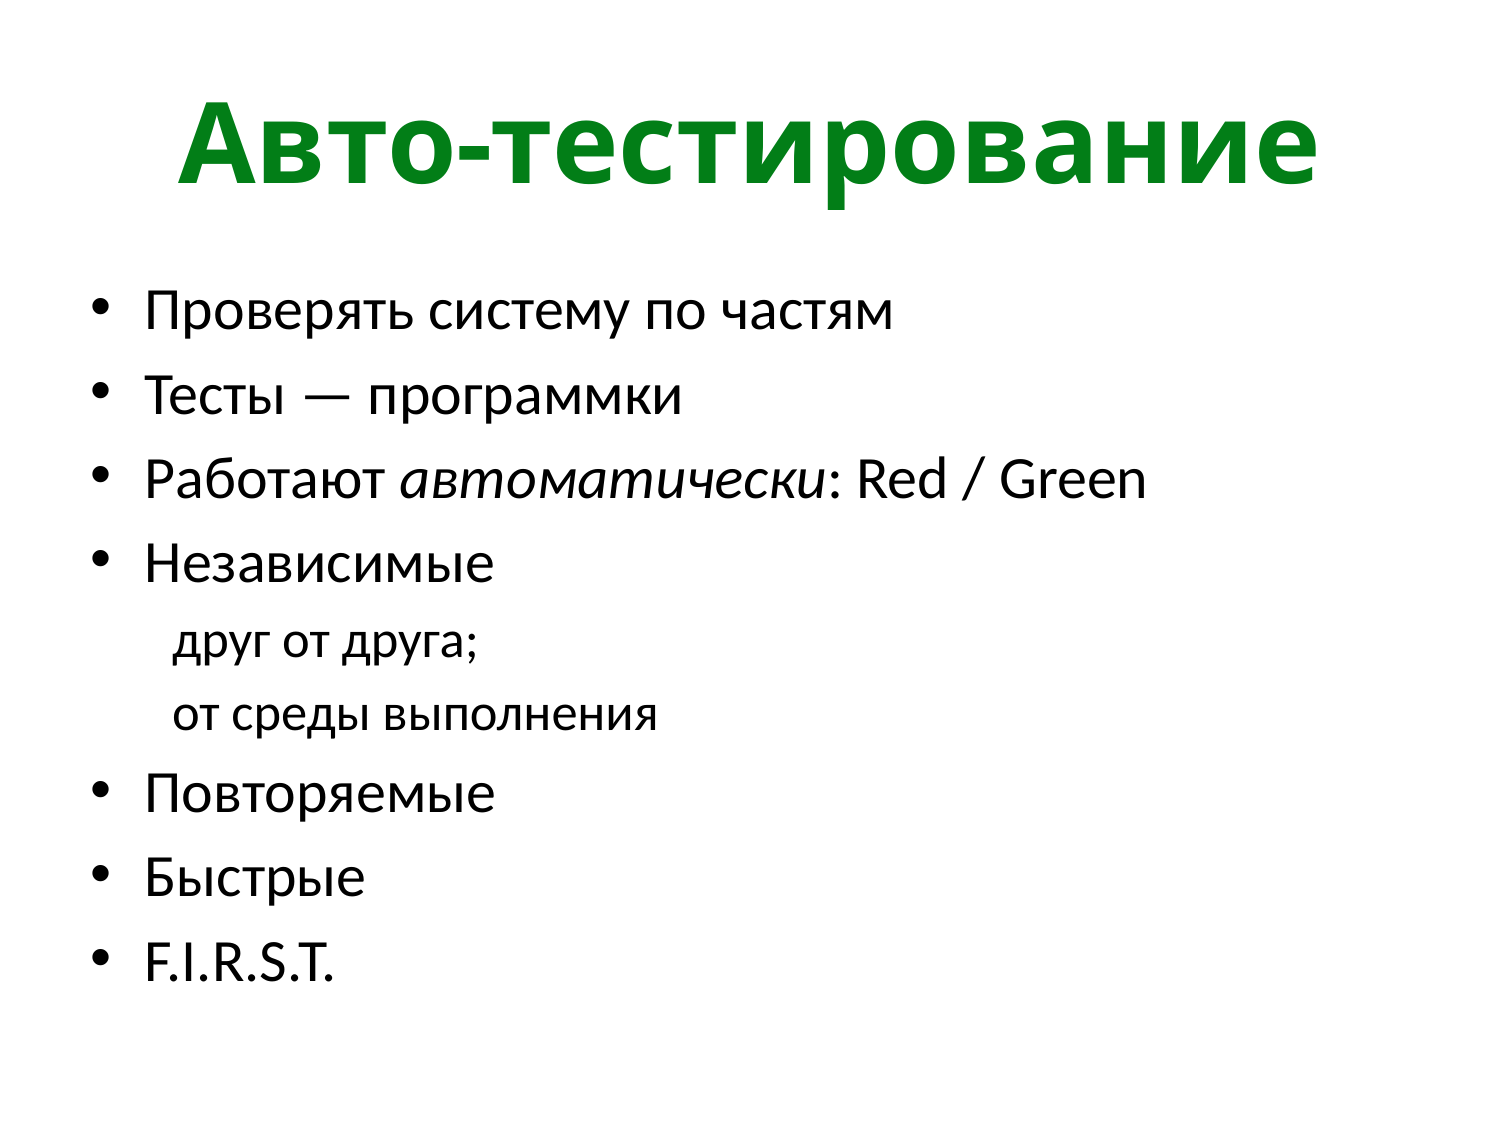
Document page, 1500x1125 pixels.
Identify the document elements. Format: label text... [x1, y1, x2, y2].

list Проверять систему по частям Тесты — программки Работают автоматически: Red / Green Независимые друг от друга; от среды выполнения Повторяемые Быстрые F.I.R.S.T. [75, 262, 1425, 1005]
title Авто-тестирование [75, 45, 1425, 233]
